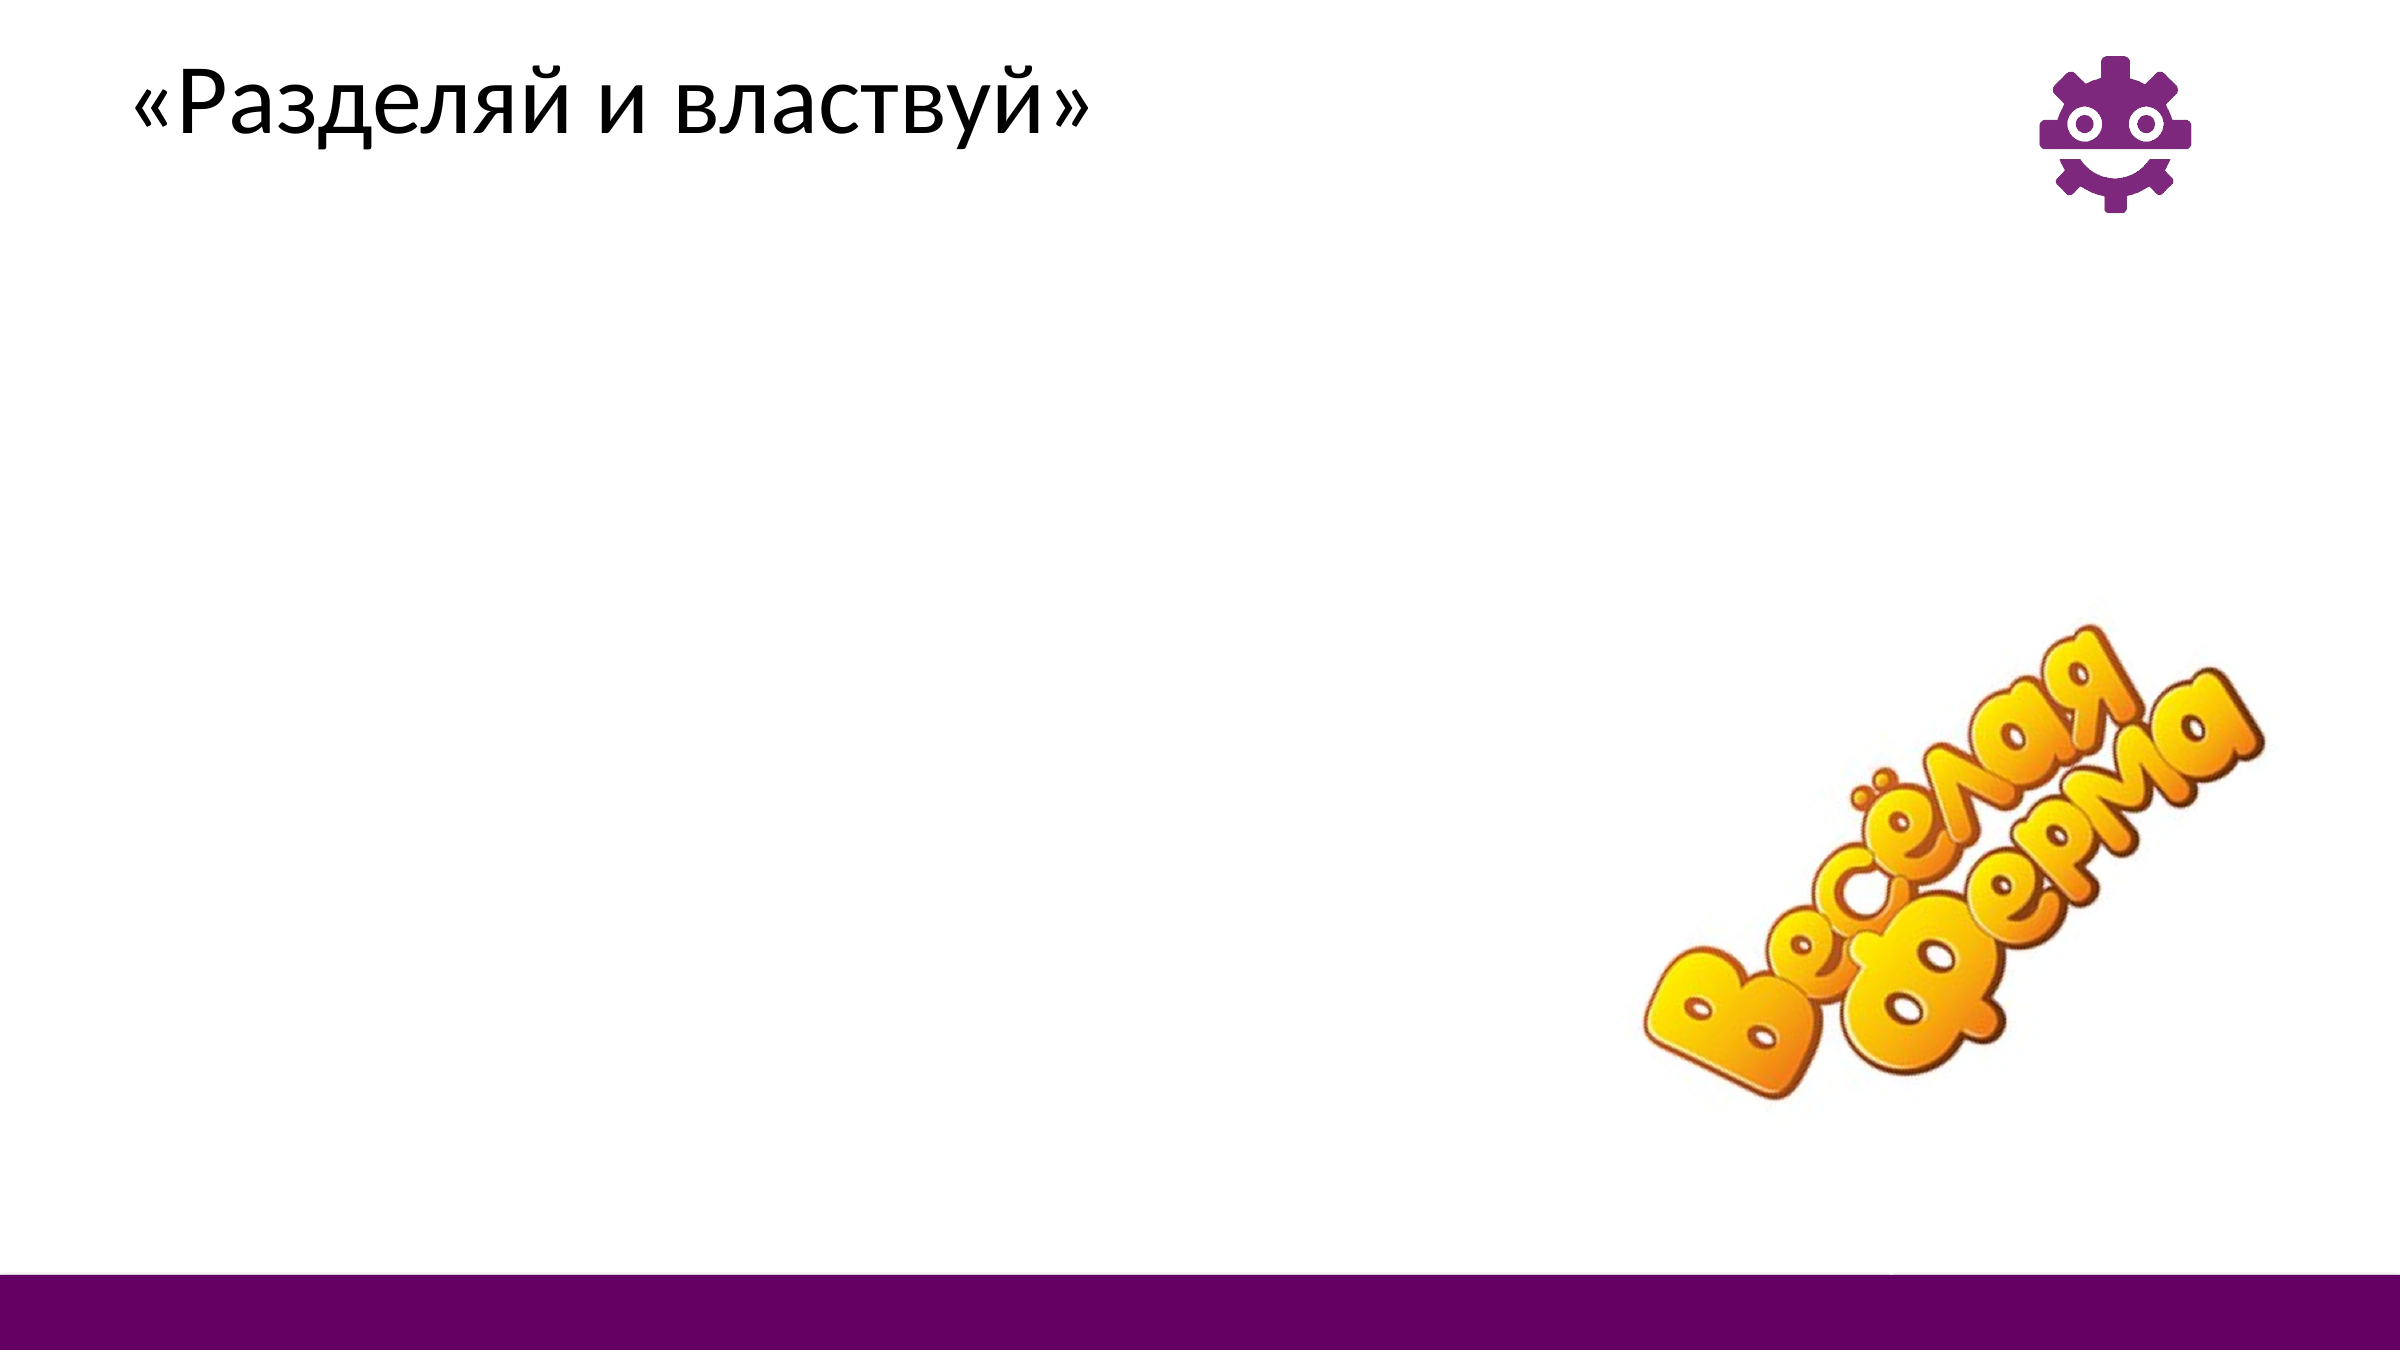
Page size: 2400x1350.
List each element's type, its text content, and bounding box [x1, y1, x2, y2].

picture [1560, 472, 2348, 1274]
picture [2024, 44, 2206, 223]
text_box «Разделяй и властвуй» [110, 25, 1720, 161]
text_box [0, 1274, 2400, 1350]
